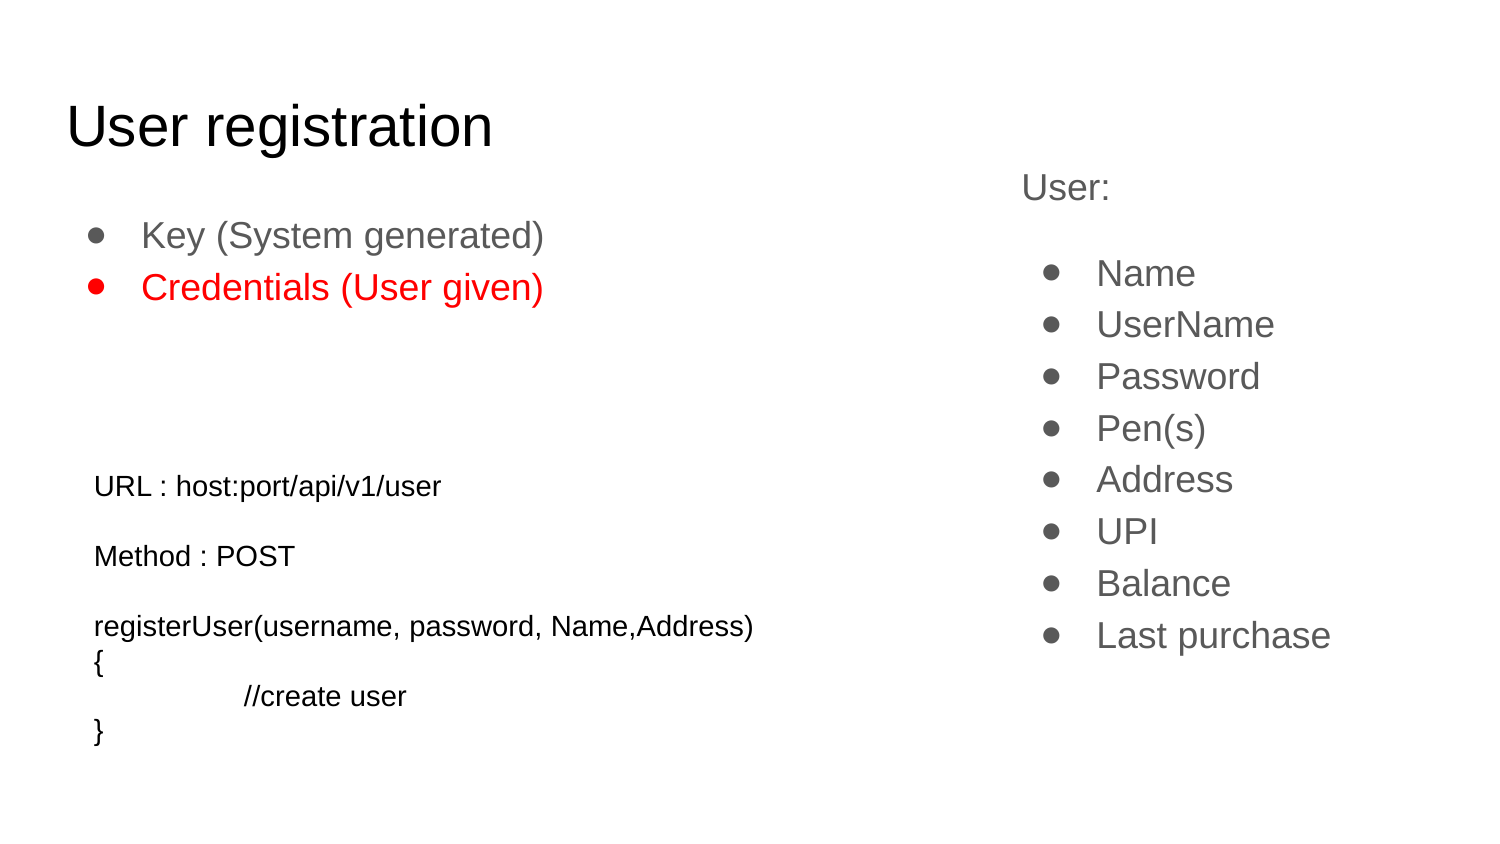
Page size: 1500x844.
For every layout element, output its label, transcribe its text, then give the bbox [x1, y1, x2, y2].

list Key (System generated) Credentials (User given) [51, 189, 751, 448]
title User registration [51, 72, 1449, 167]
list User: Name UserName Password Pen(s) Address UPI Balance Last purchase [1006, 141, 1356, 703]
text_box URL : host:port/api/v1/user Method : POST registerUser(username, password, Name,Address){ //create user } [78, 452, 779, 711]
